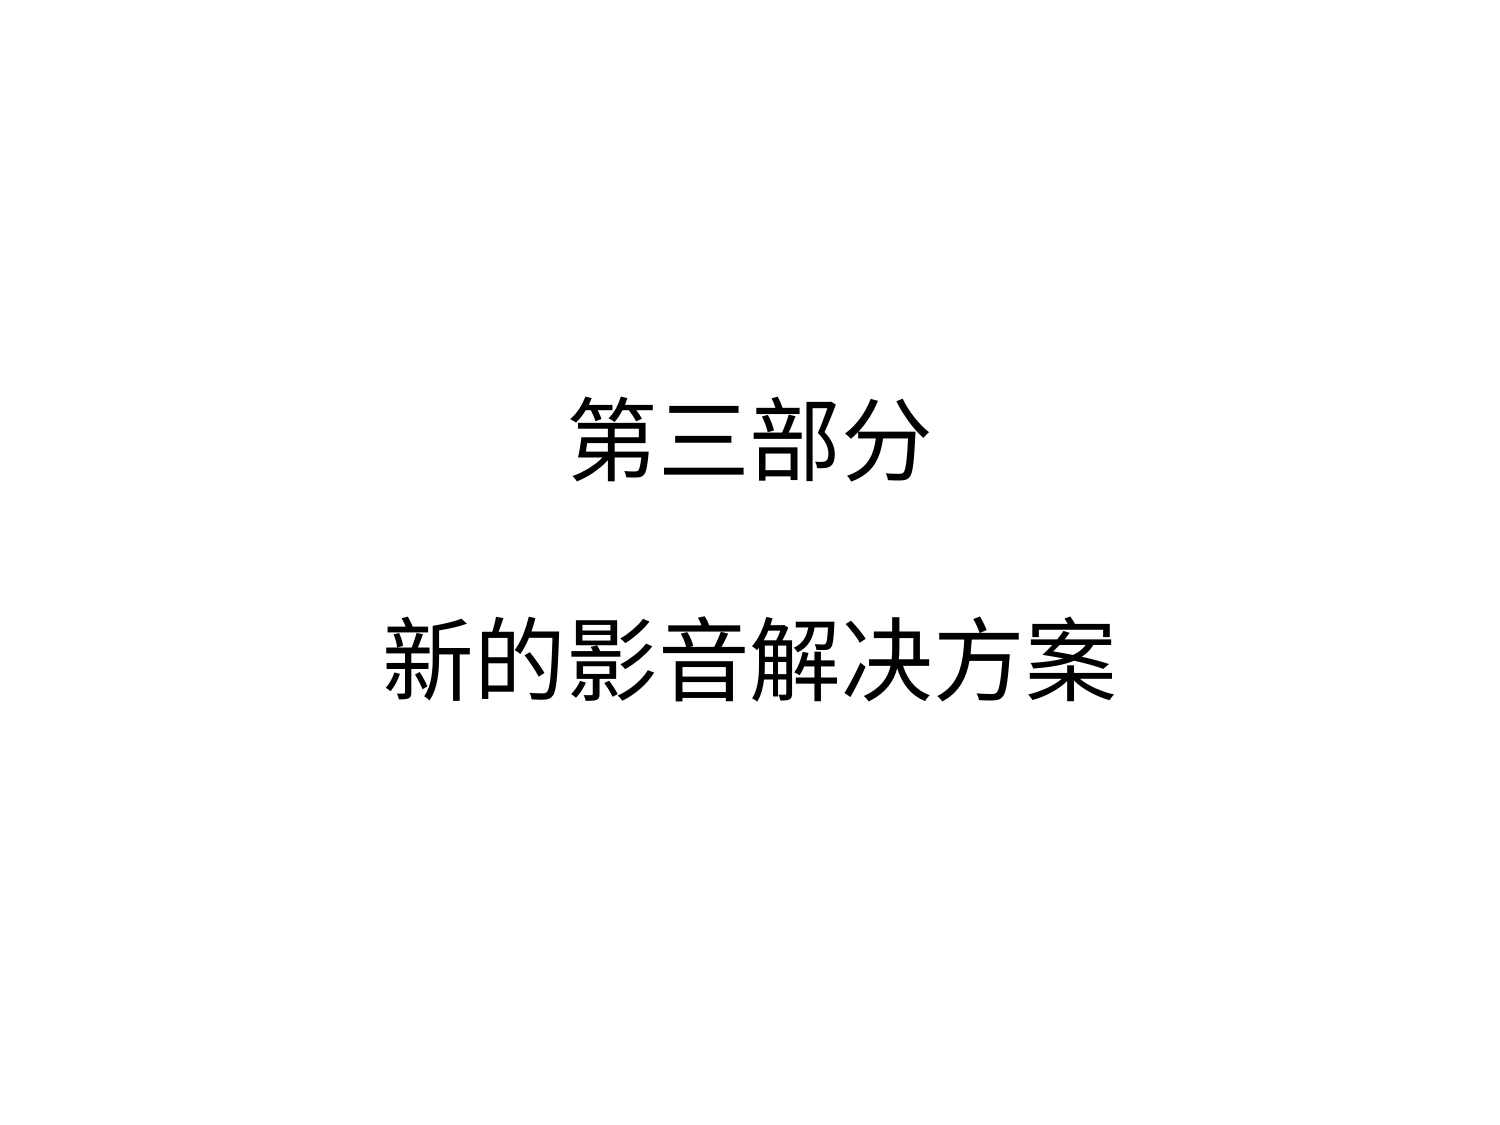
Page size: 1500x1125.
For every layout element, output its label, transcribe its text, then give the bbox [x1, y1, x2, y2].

title 第三部分 新的影音解决方案 [75, 45, 1425, 1050]
